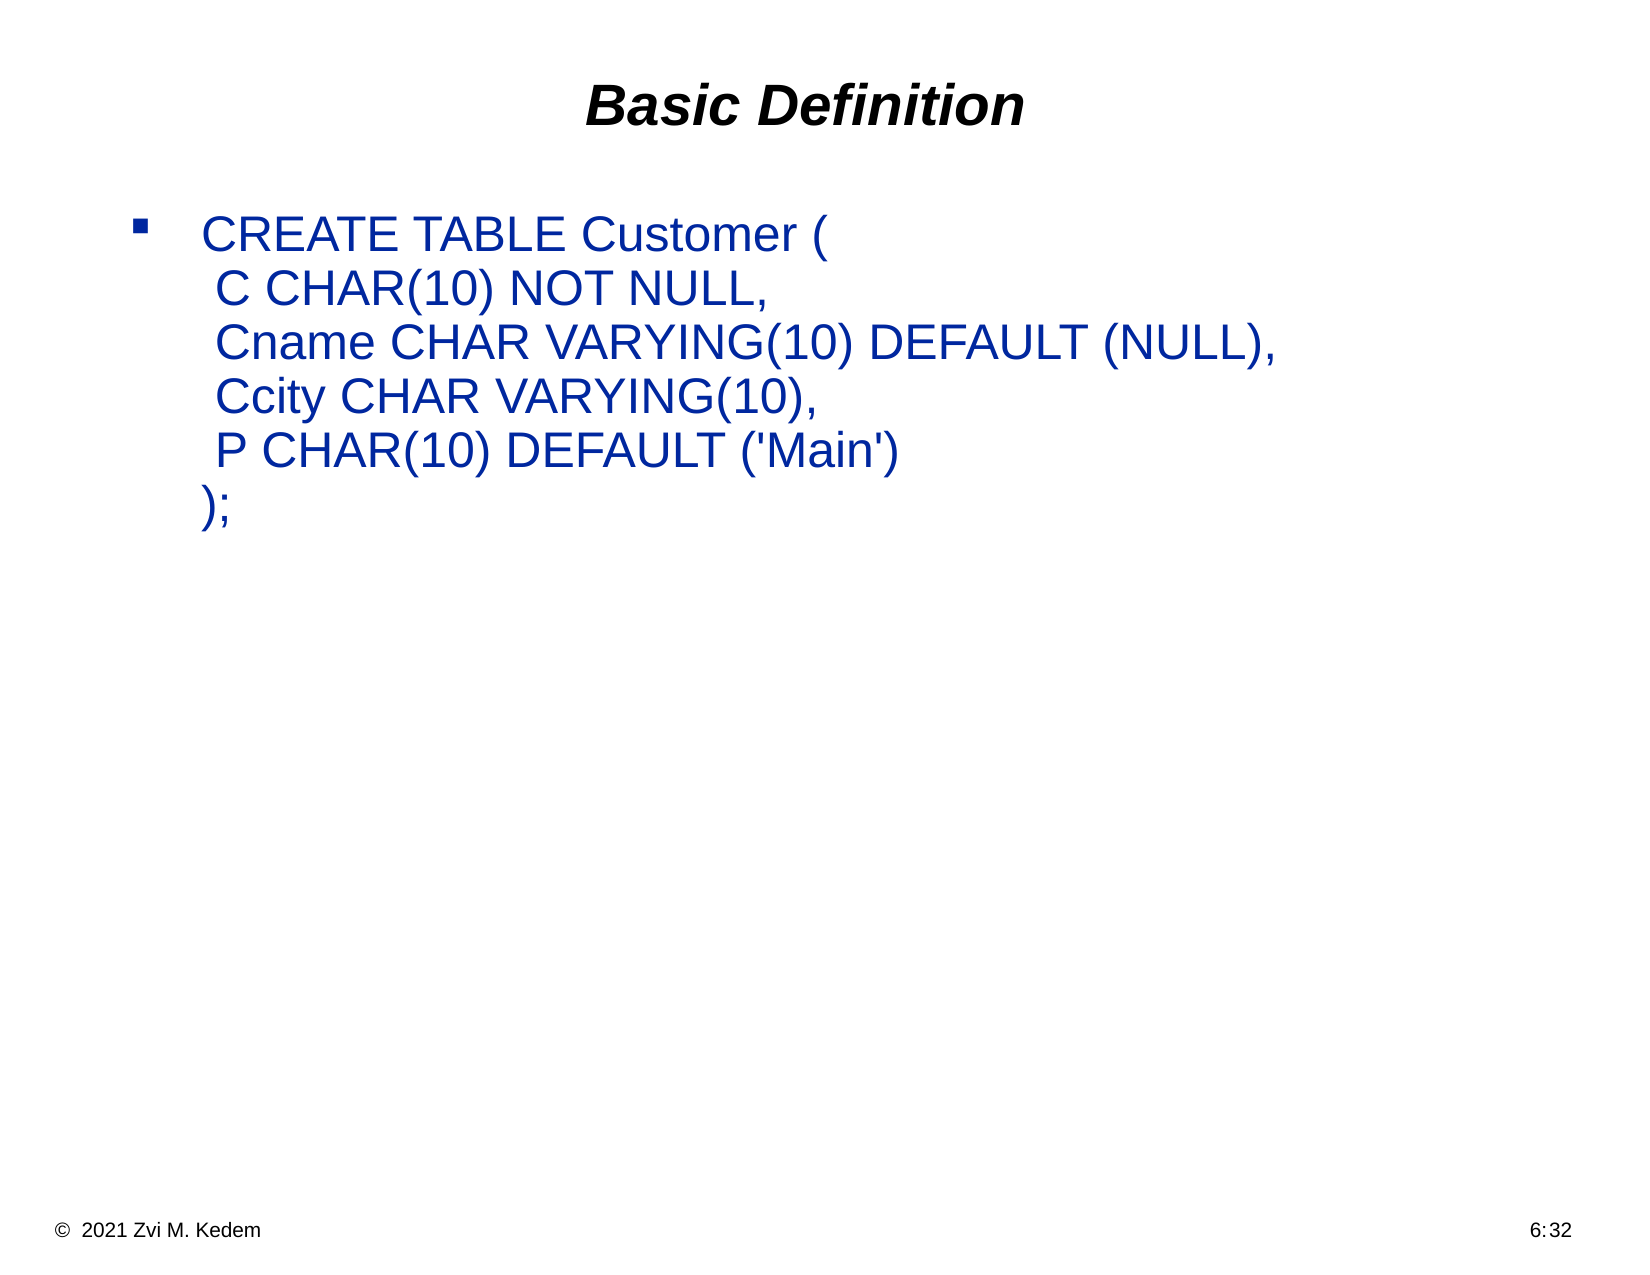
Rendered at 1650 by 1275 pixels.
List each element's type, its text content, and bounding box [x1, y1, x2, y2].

list CREATE TABLE Customer ( C CHAR(10) NOT NULL, Cname CHAR VARYING(10) DEFAULT (NULL), Ccity CHAR VARYING(10), P CHAR(10) DEFAULT ('Main') ); [111, 199, 1513, 1201]
title Basic Definition [111, 36, 1501, 176]
